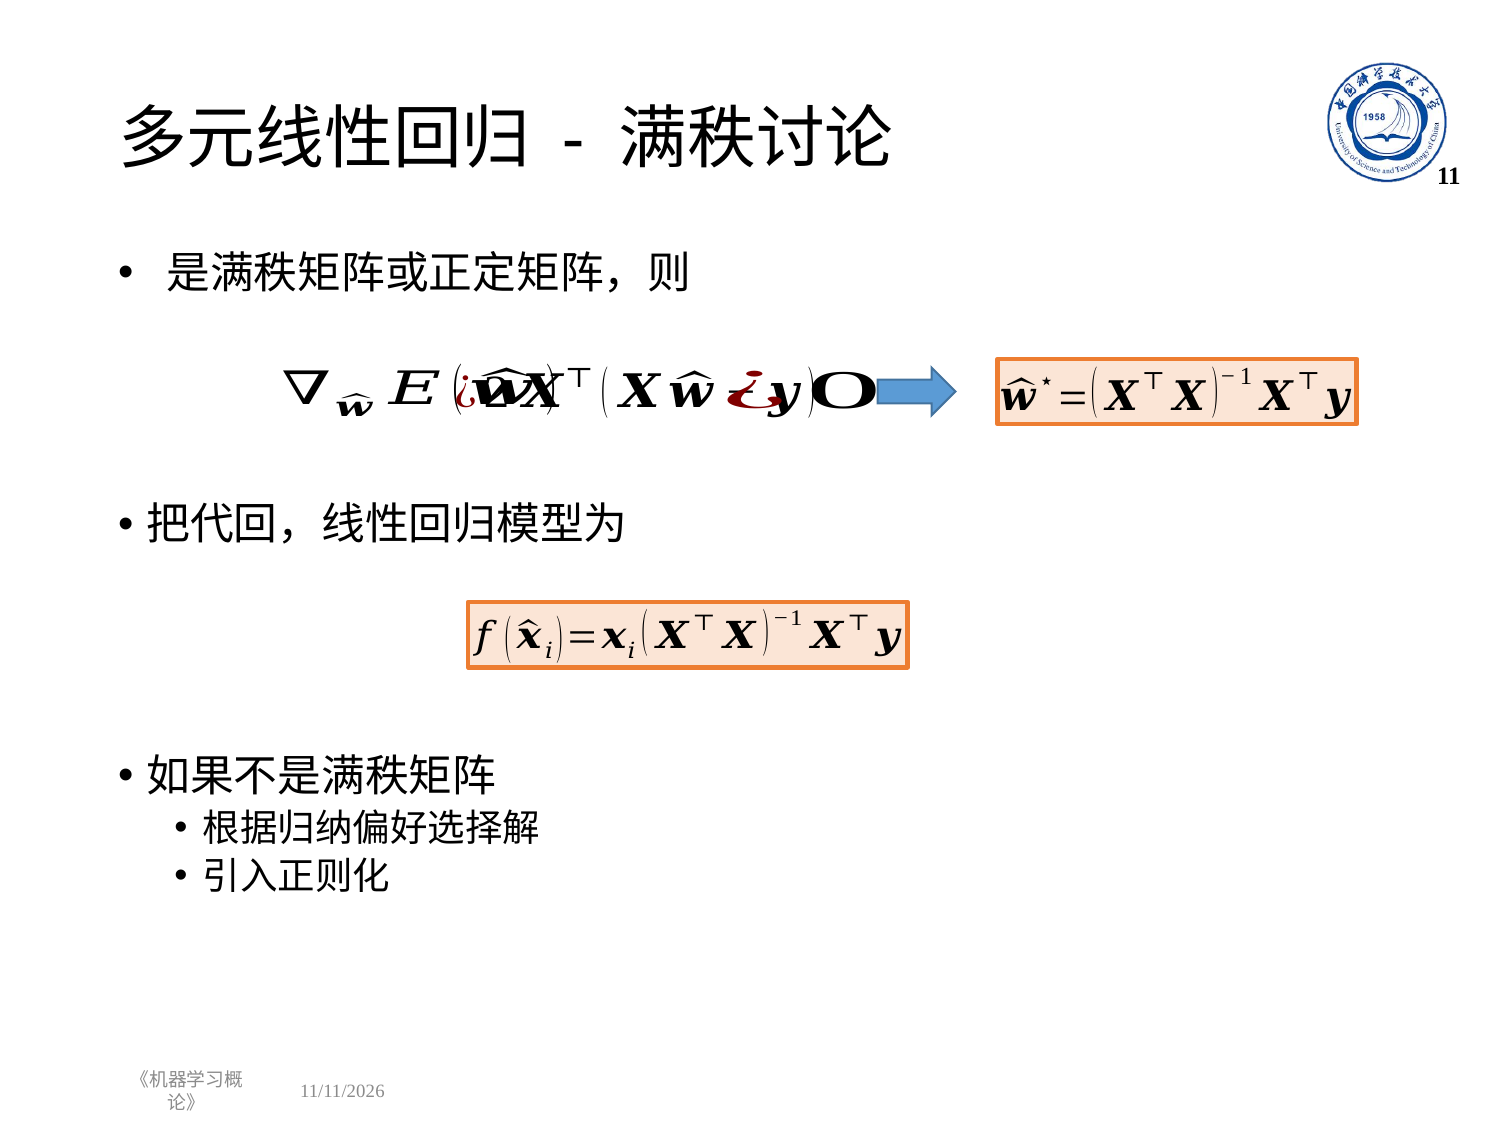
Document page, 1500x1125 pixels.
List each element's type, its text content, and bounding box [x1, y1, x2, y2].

slide_number 11 [1372, 144, 1476, 205]
footer 《机器学习概论》 [104, 1068, 270, 1113]
text_box [876, 365, 957, 418]
picture [1397, 59, 1450, 144]
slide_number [285, 1068, 422, 1113]
title 多元线性回归 - 满秩讨论 [103, 59, 1397, 221]
